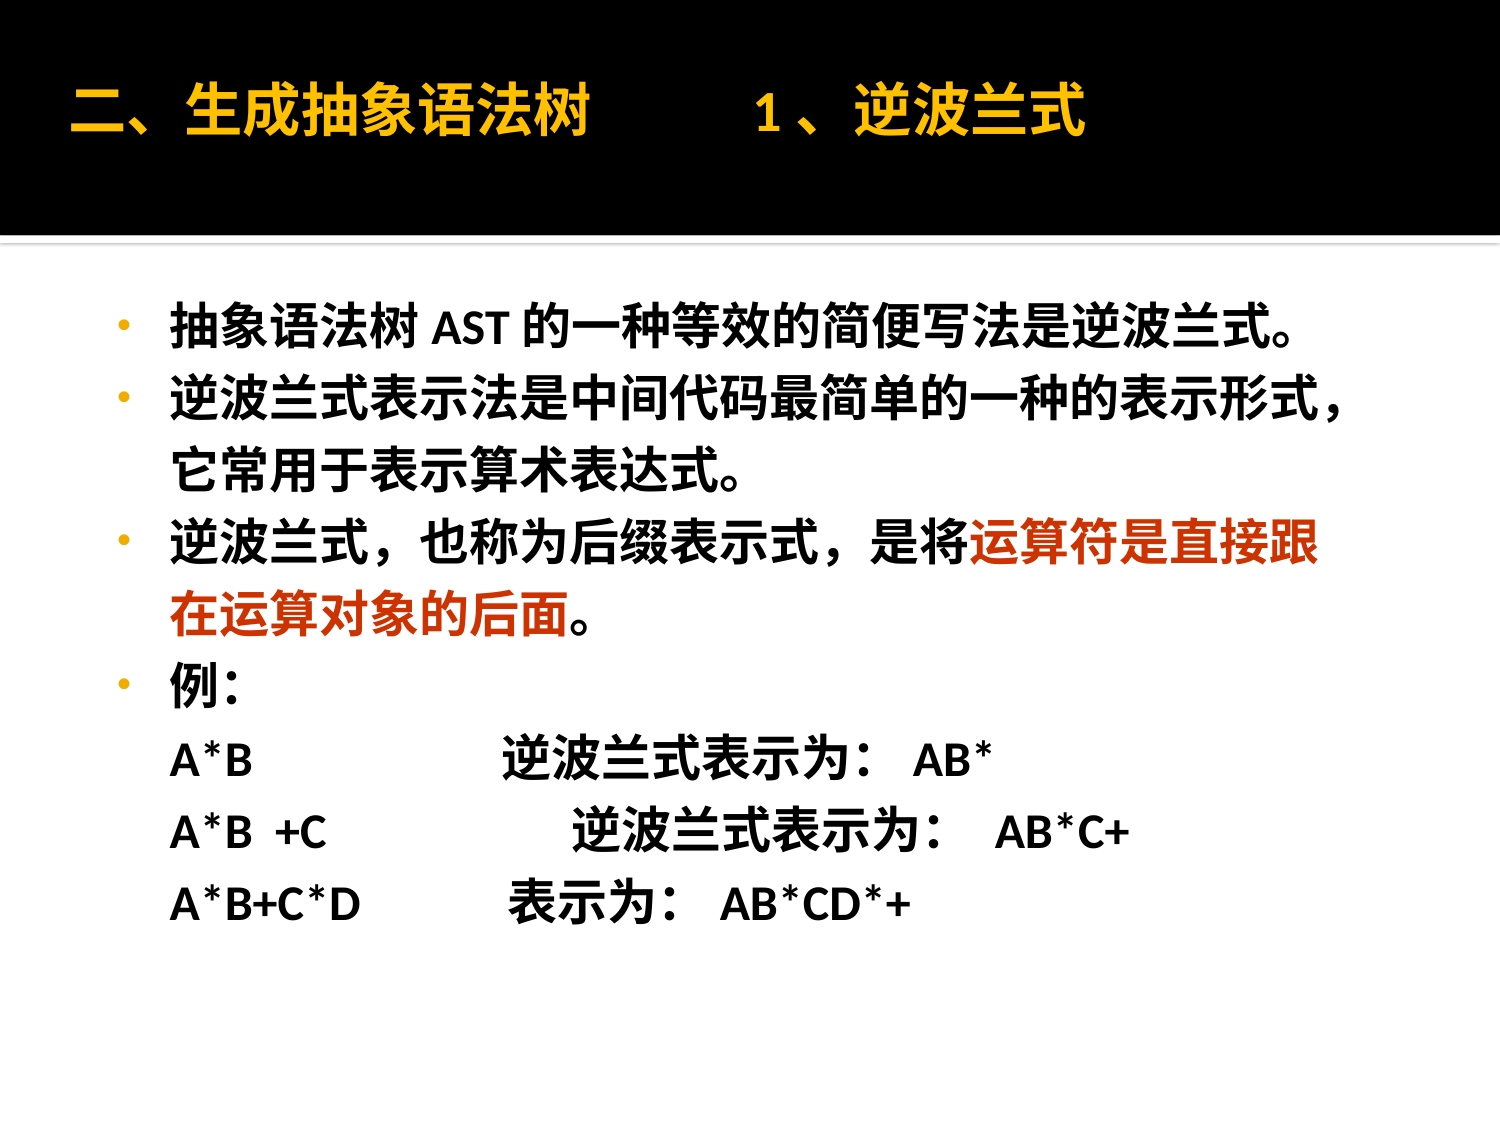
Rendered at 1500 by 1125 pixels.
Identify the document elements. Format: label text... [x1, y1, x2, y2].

title 二、生成抽象语法树 1、逆波兰式 [53, 54, 1329, 161]
list 抽象语法树AST的一种等效的简便写法是逆波兰式。 逆波兰式表示法是中间代码最简单的一种的表示形式，它常用于表示算术表达式。 逆波兰式，也称为后缀表示式，是将运算符是直接跟在运算对象的后面。 例： A*B 逆波兰式表示为：AB* A*B +C 逆波兰式表示为： AB*C+ A*B+C*D 表示为：AB*CD*+ [88, 267, 1353, 964]
